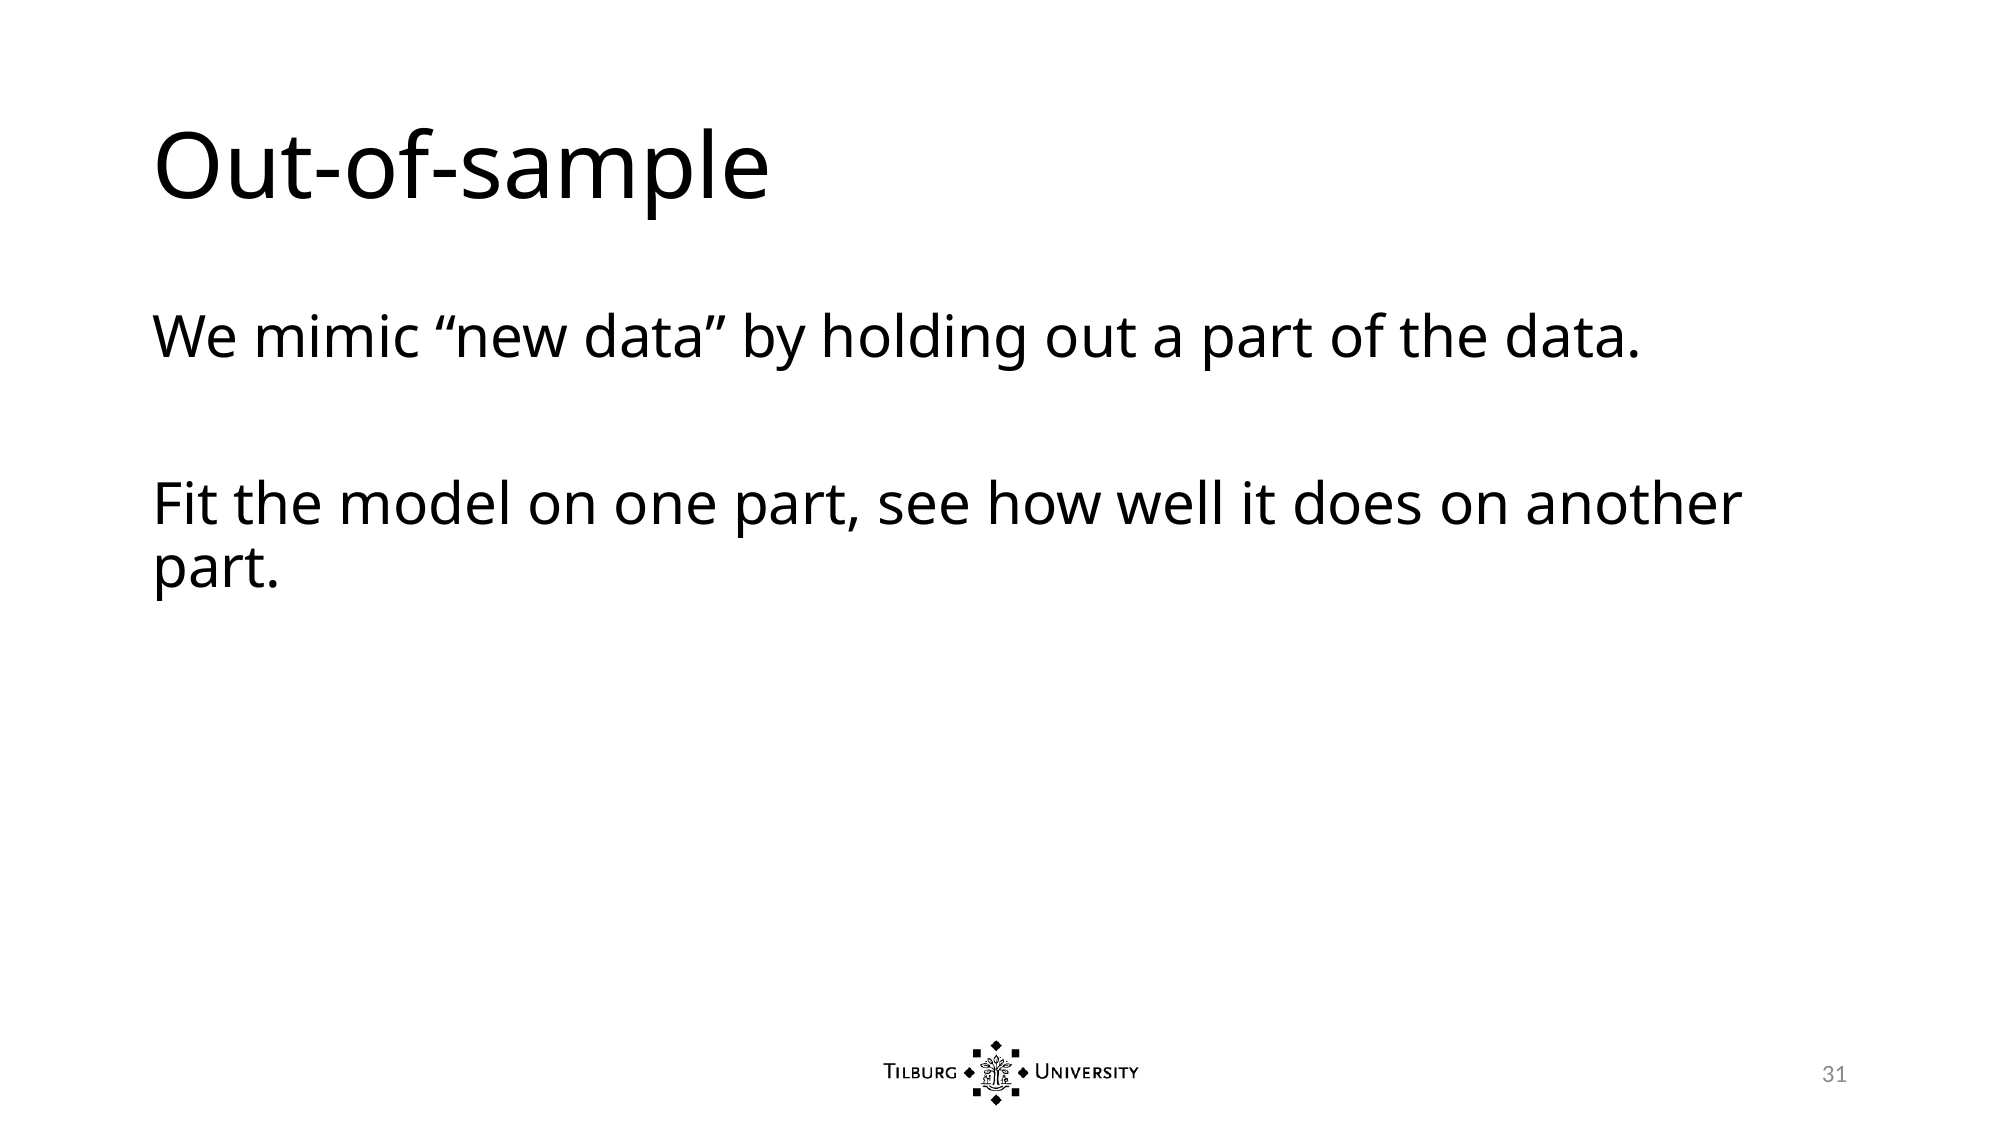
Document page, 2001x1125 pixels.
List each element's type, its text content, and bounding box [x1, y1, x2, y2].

list We mimic “new data” by holding out a part of the data. Fit the model on one part, see how well it does on another part. [137, 299, 1863, 1014]
title Out-of-sample [137, 59, 1863, 278]
picture [875, 1032, 1146, 1113]
slide_number 31 [1412, 1042, 1863, 1103]
